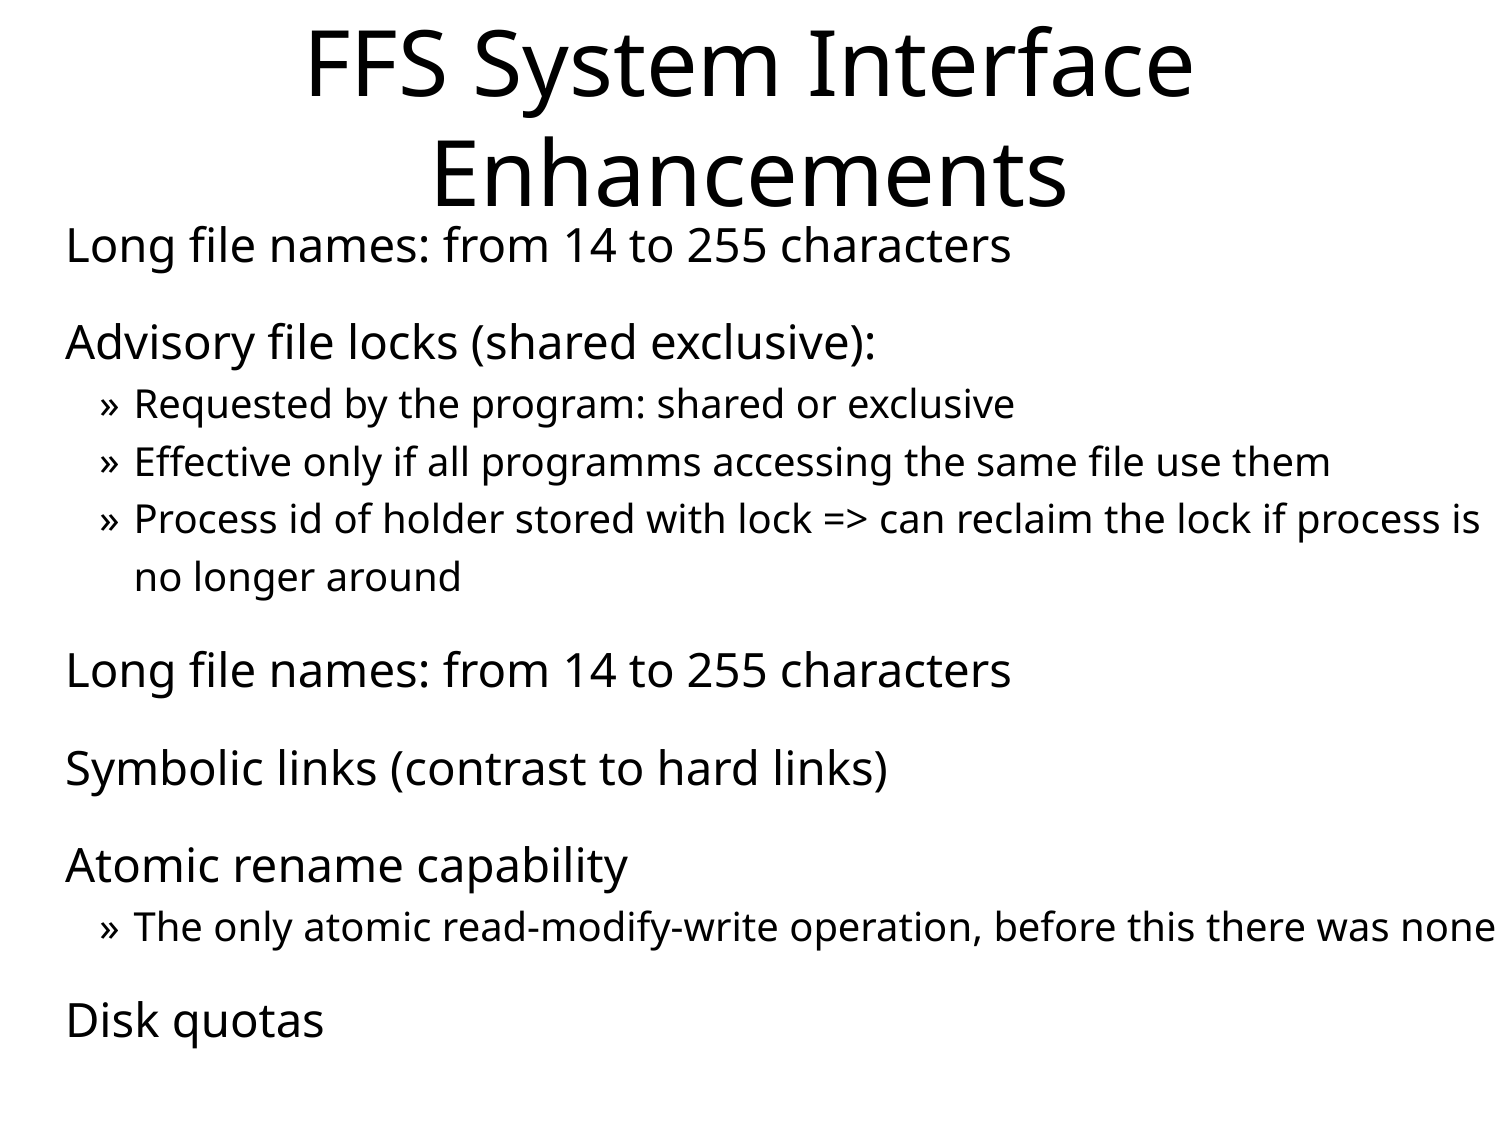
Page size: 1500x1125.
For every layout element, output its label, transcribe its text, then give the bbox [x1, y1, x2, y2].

title FFS System Interface Enhancements [0, 53, 1500, 176]
list Long file names: from 14 to 255 characters Advisory file locks (shared exclusive): Requested by the program: shared or exclusive Effective only if all programms accessing the same file use them Process id of holder stored with lock => can reclaim the lock if process is no longer around Long file names: from 14 to 255 characters Symbolic links (contrast to hard links) Atomic rename capability The only atomic read-modify-write operation, before this there was none Disk quotas [49, 195, 1500, 1125]
